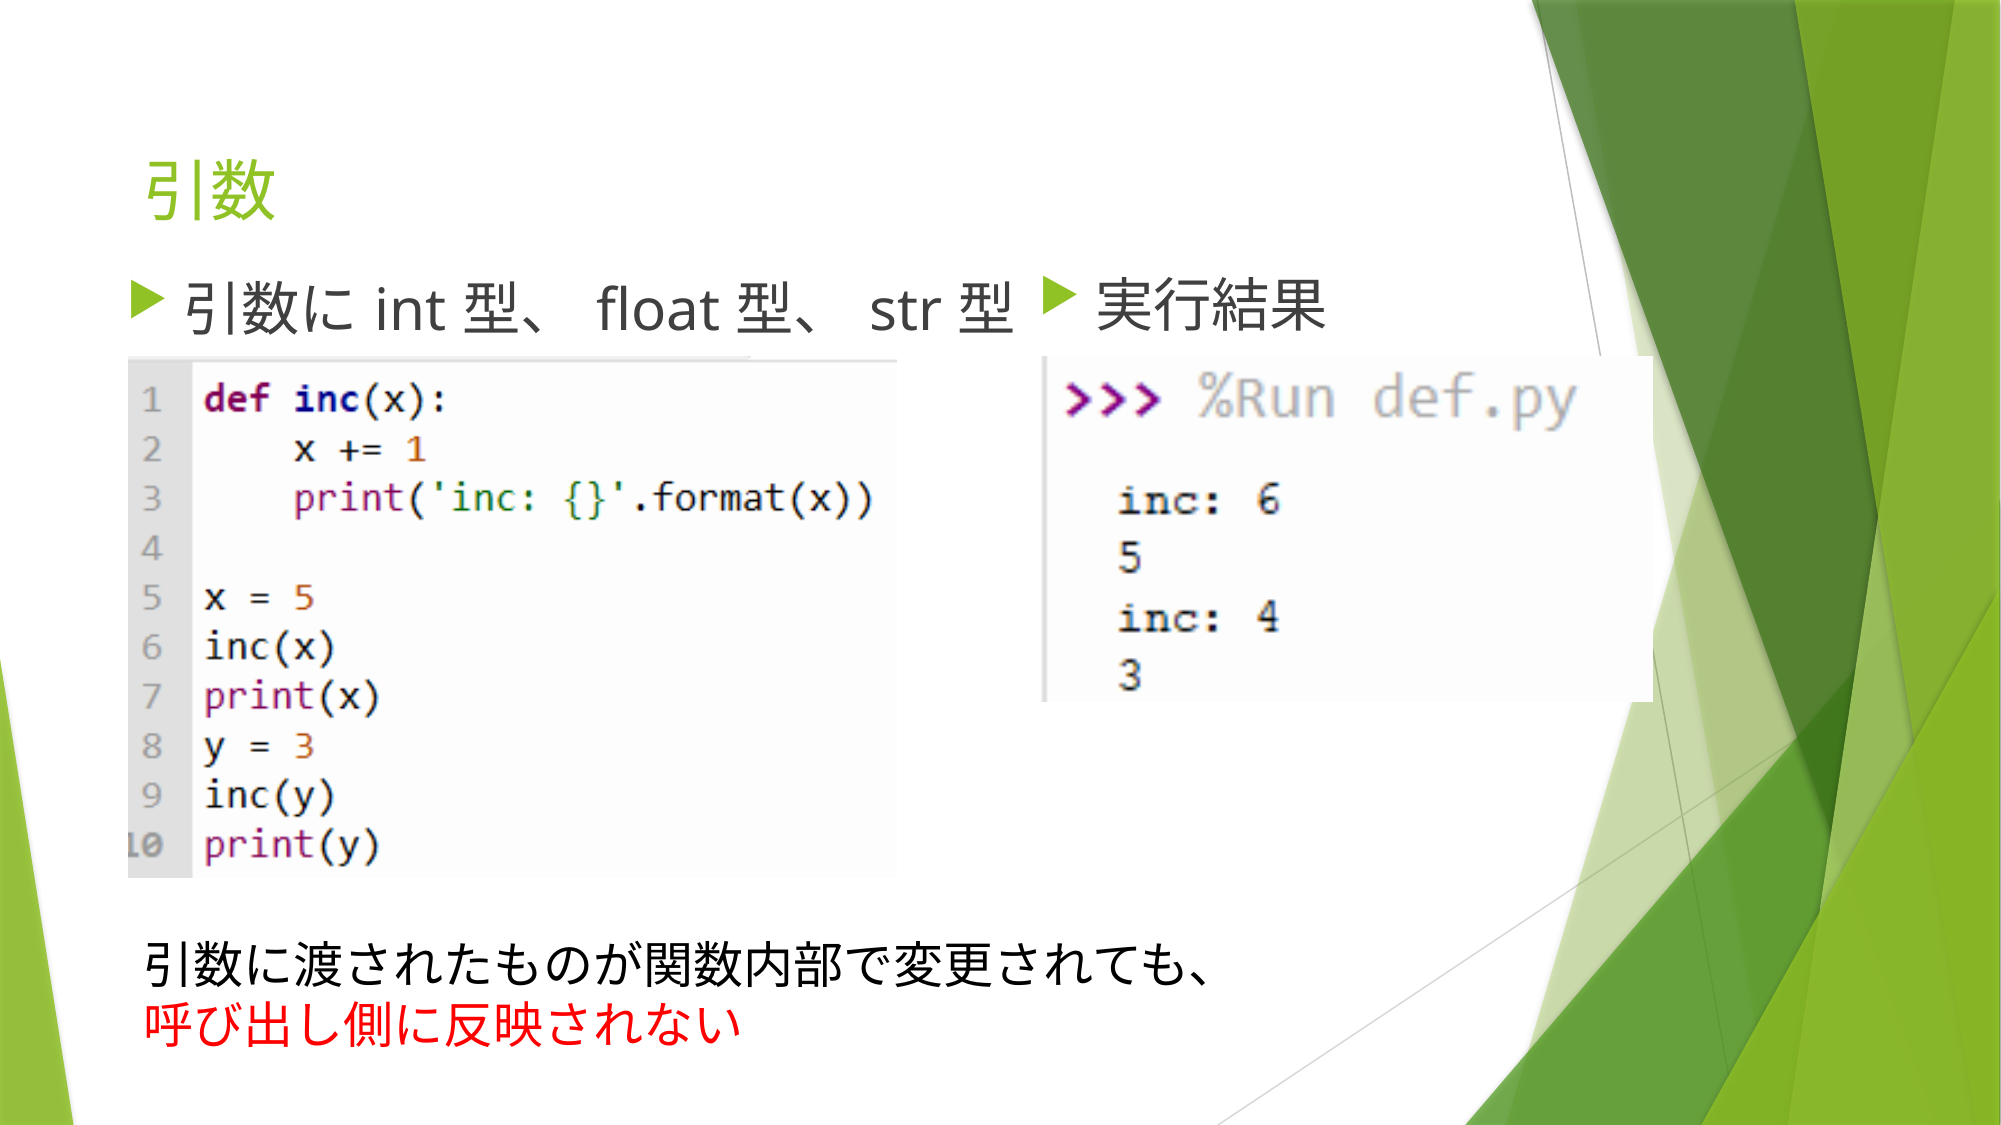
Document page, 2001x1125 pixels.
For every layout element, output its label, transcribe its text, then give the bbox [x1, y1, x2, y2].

picture [1041, 355, 1653, 702]
text_box 引数にint型、float型、str型 [1655, 357, 1799, 361]
picture [127, 355, 898, 879]
text_box 実行結果 [1023, 251, 2000, 357]
text_box 引数にint型、float型、str型 [111, 255, 1039, 361]
text_box 引数に渡されたものが関数内部で変更されても、 呼び出し側に反映されない [128, 926, 1478, 1062]
text_box 引数 [128, 130, 1540, 255]
